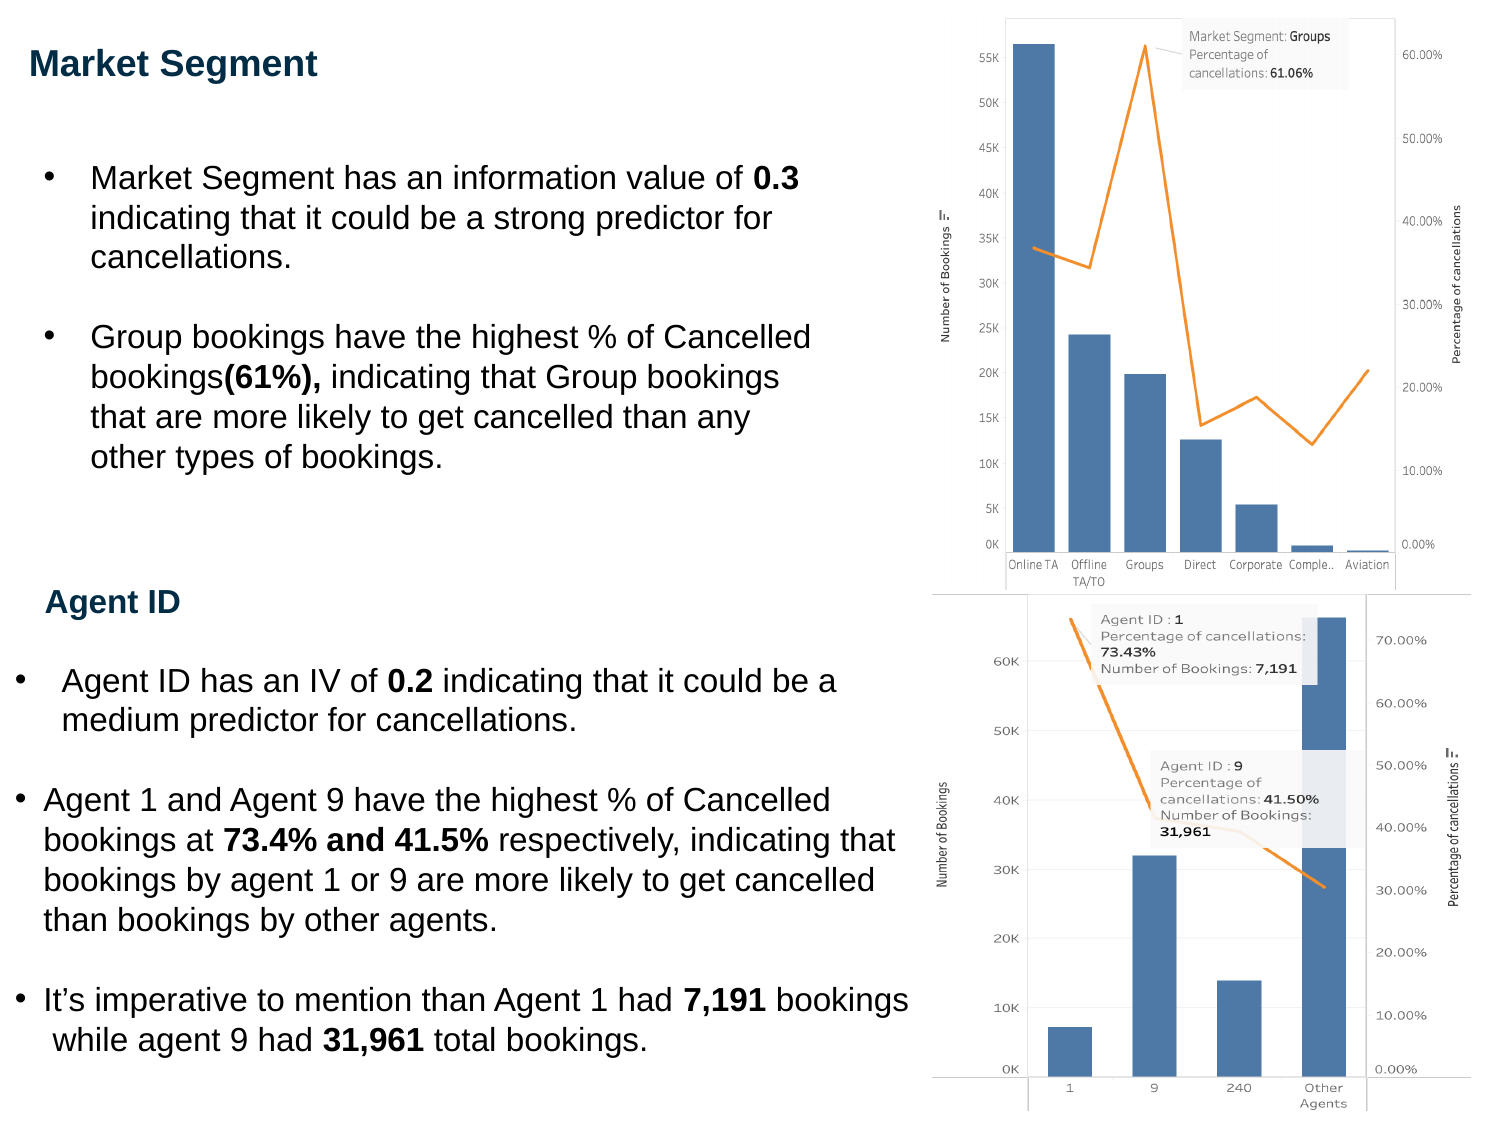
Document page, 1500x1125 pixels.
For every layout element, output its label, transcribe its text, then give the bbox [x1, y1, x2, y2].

title Market Segment [28, 38, 926, 88]
text_box Market Segment has an information value of 0.3 indicating that it could be a strong predictor for cancellations. Group bookings have the highest % of Cancelled bookings(61%), indicating that Group bookings that are more likely to get cancelled than any other types of bookings. [28, 148, 842, 558]
picture [931, 10, 1472, 590]
text_box Agent ID has an IV of 0.2 indicating that it could be a medium predictor for cancellations. Agent 1 and Agent 9 have the highest % of Cancelled bookings at 73.4% and 41.5% respectively, indicating that bookings by agent 1 or 9 are more likely to get cancelled than bookings by other agents. It’s imperative to mention than Agent 1 had 7,191 bookings while agent 9 had 31,961 total bookings. [0, 651, 926, 1101]
picture [931, 594, 1472, 1111]
text_box Agent ID [29, 573, 197, 628]
